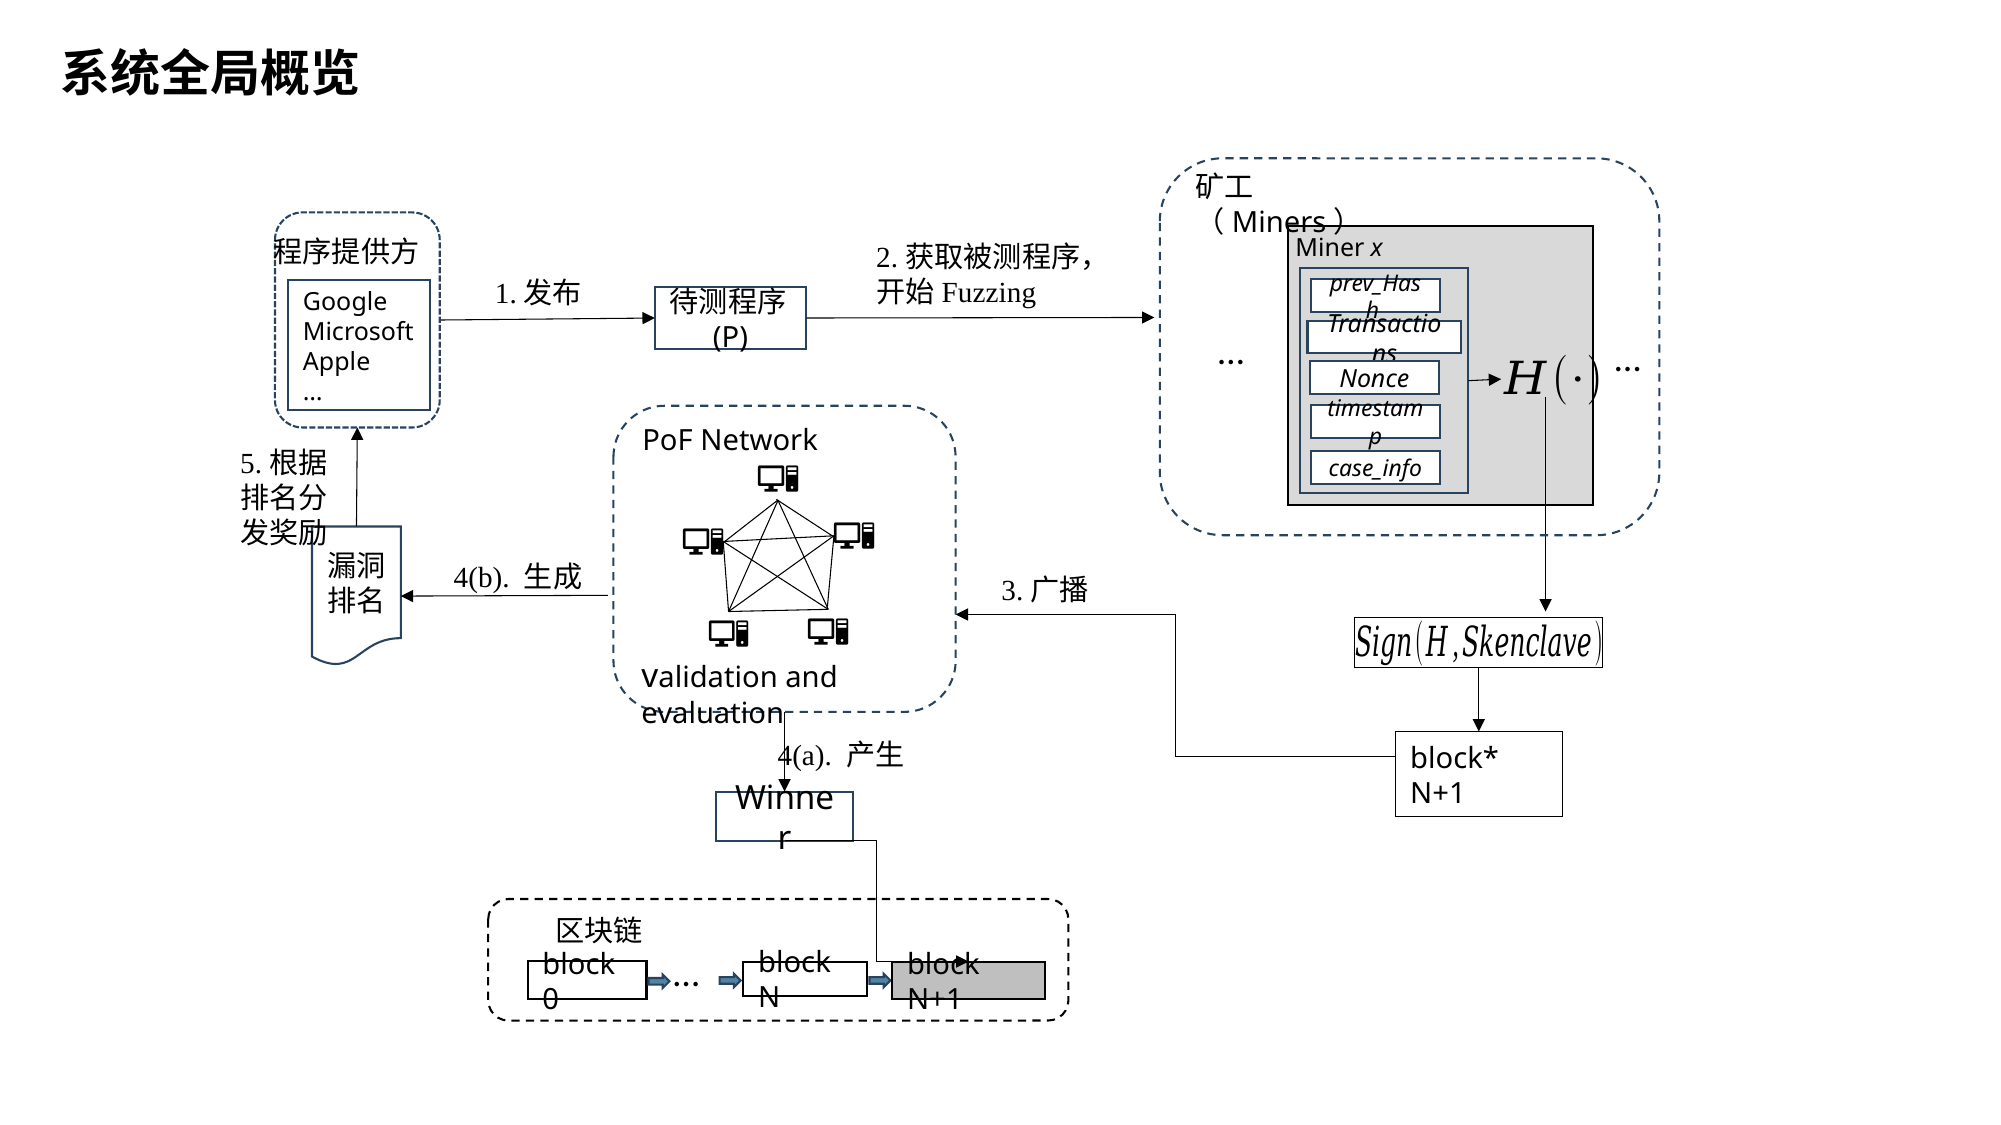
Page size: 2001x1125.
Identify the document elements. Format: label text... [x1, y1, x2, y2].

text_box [225, 158, 1660, 1021]
text_box 系统全局概览 [45, 34, 376, 109]
